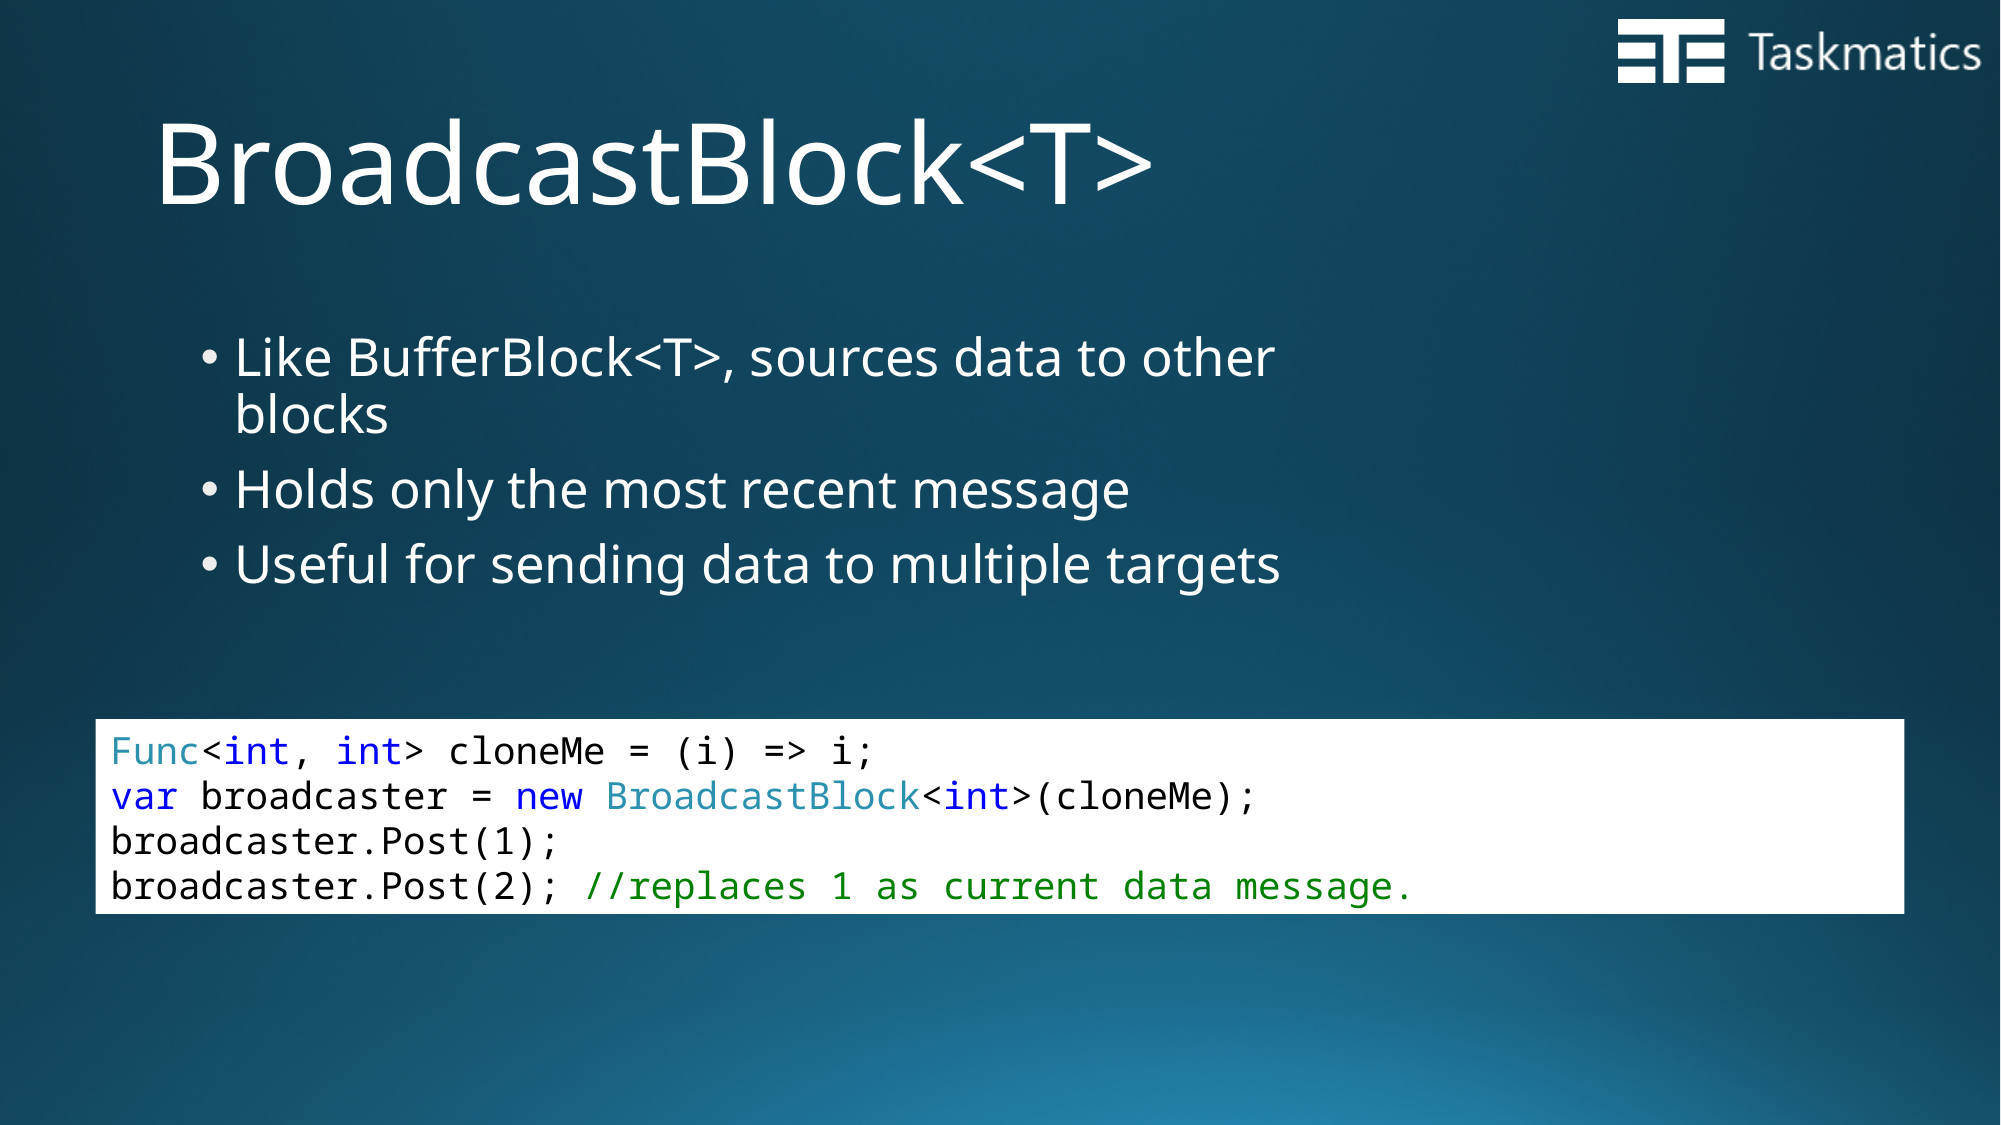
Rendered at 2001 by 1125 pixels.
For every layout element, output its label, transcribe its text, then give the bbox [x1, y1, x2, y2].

picture [0, 0, 2001, 1125]
title BroadcastBlock<T> [137, 59, 1863, 278]
list Like BufferBlock<T>, sources data to other blocks Holds only the most recent message Useful for sending data to multiple targets [185, 323, 1462, 606]
text_box Func<int, int> cloneMe = (i) => i; var broadcaster = new BroadcastBlock<int>(cloneMe); broadcaster.Post(1); broadcaster.Post(2); //replaces 1 as current data message. [95, 719, 1905, 914]
